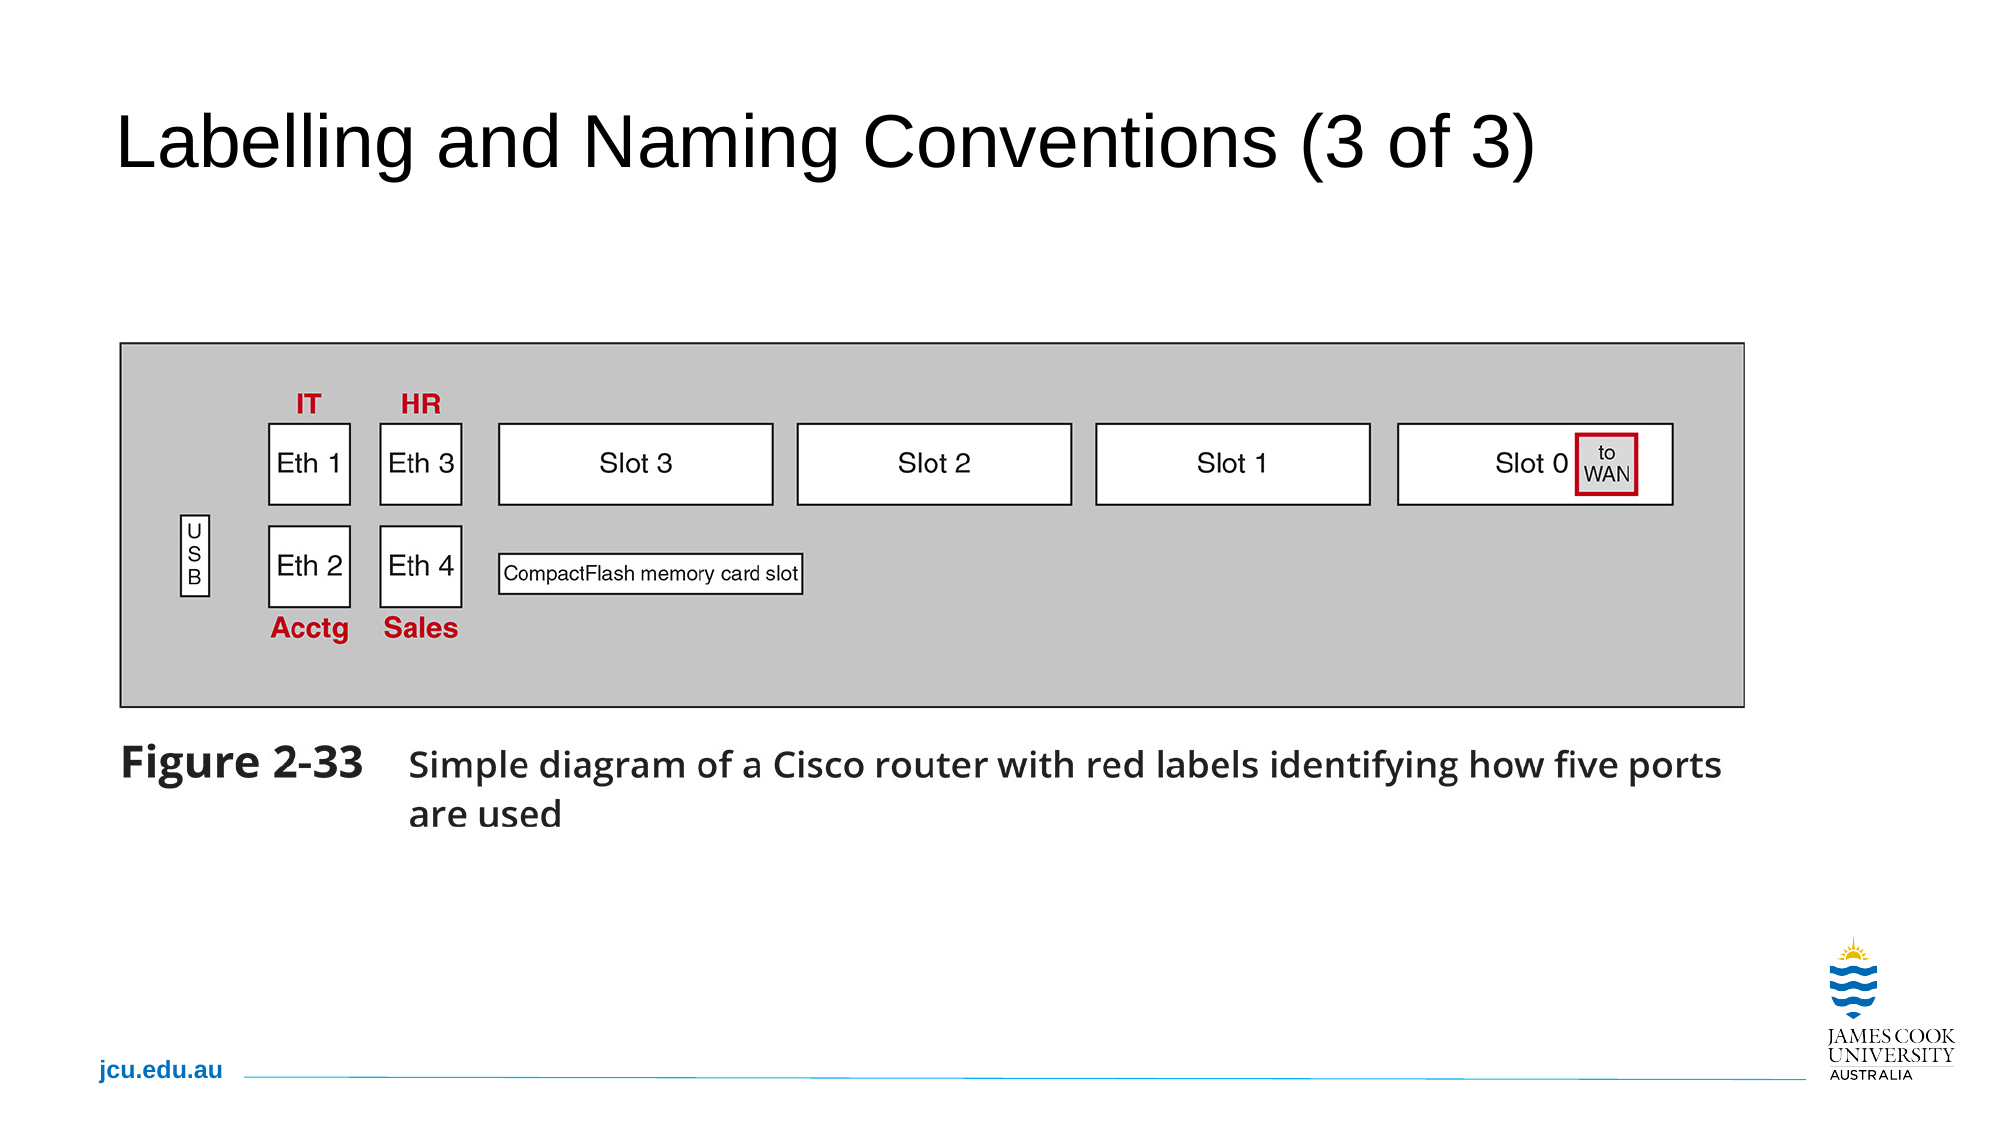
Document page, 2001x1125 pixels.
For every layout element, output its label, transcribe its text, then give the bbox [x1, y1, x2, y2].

picture [1827, 934, 1956, 1080]
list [119, 342, 1745, 827]
title Labelling and Naming Conventions (3 of 3) [100, 95, 1863, 278]
